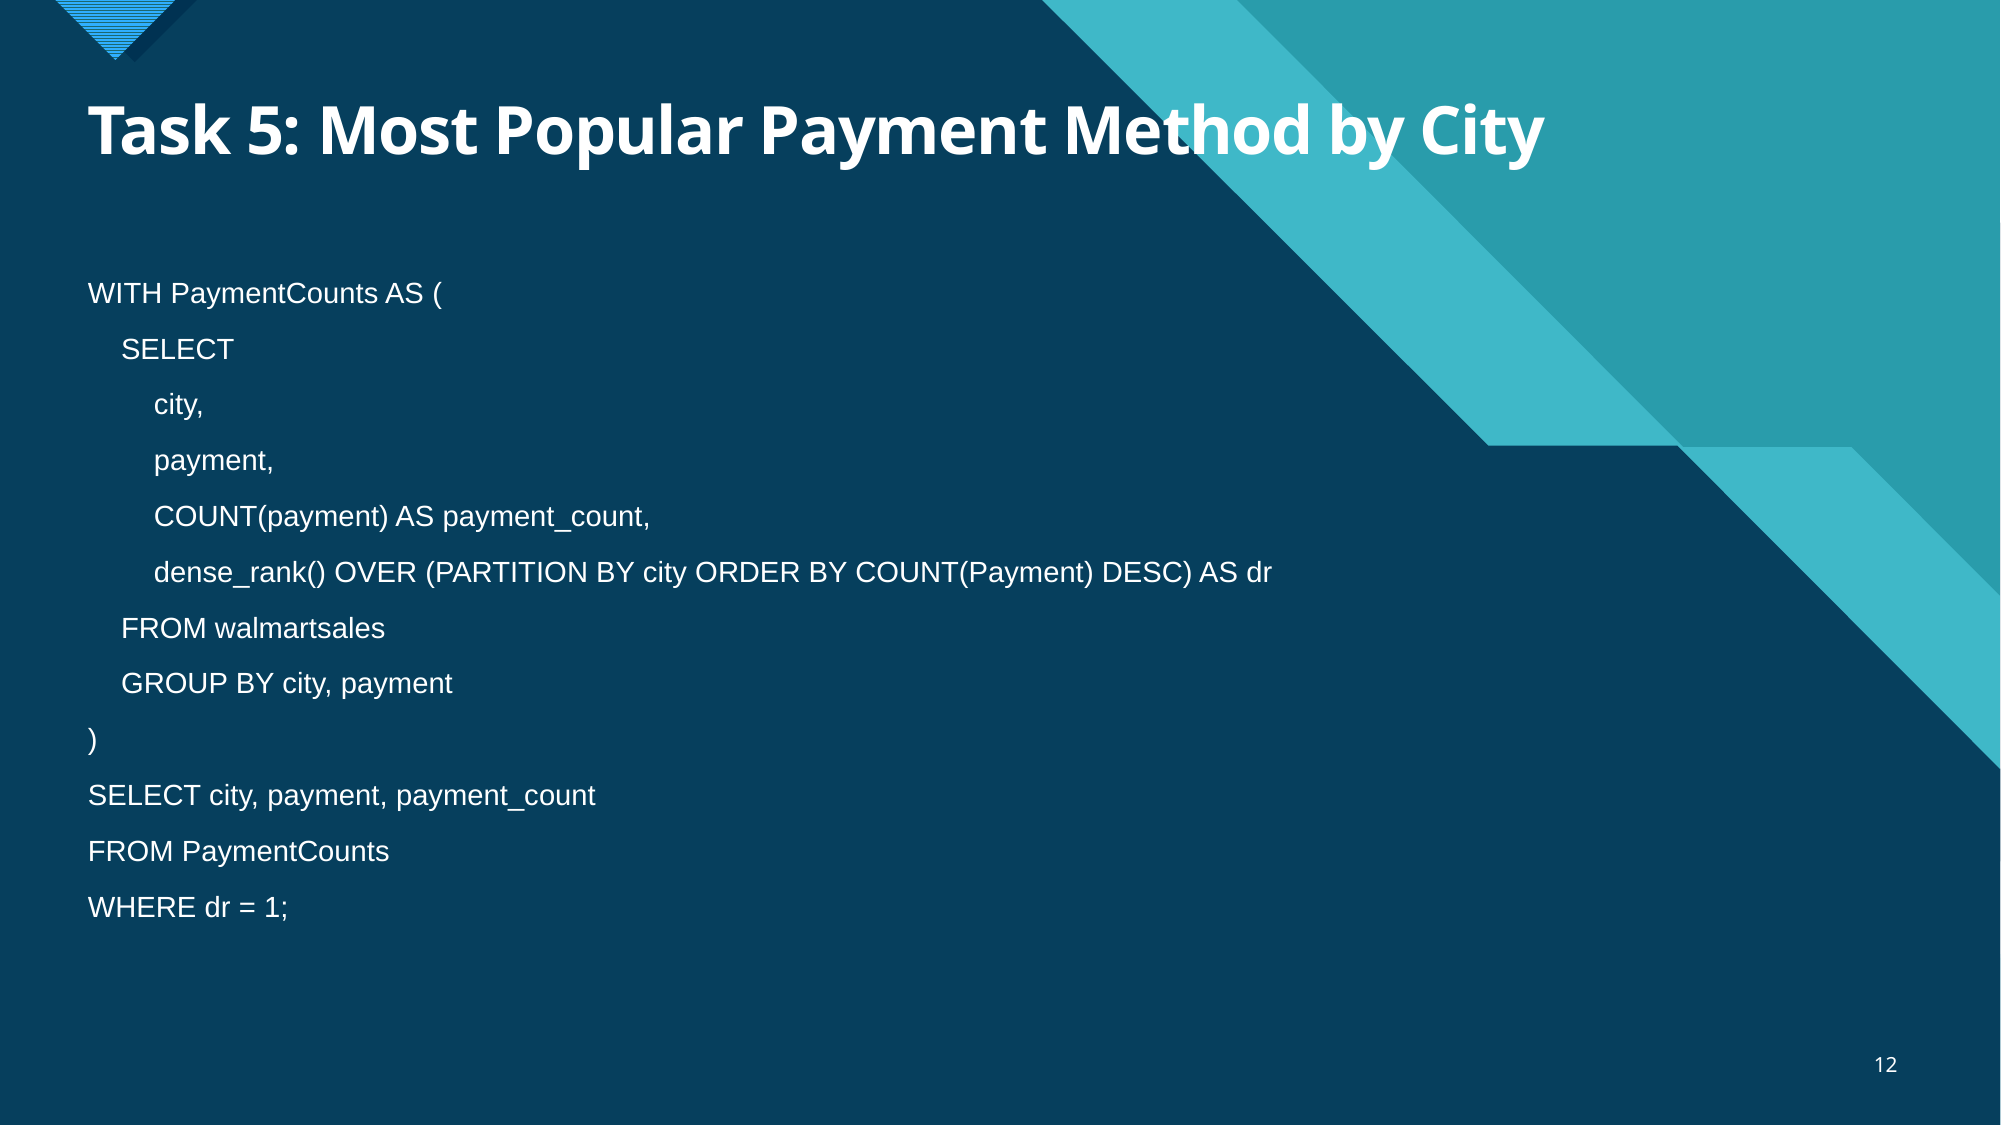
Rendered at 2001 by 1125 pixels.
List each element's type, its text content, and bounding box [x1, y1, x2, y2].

title Task 5: Most Popular Payment Method by City [72, 89, 1913, 177]
list WITH PaymentCounts AS ( SELECT city, payment, COUNT(payment) AS payment_count, dense_rank() OVER (PARTITION BY city ORDER BY COUNT(Payment) DESC) AS dr FROM walmartsales GROUP BY city, payment ) SELECT city, payment, payment_count FROM PaymentCounts WHERE dr = 1; [72, 266, 1913, 939]
slide_number 12 [1845, 1035, 1913, 1096]
